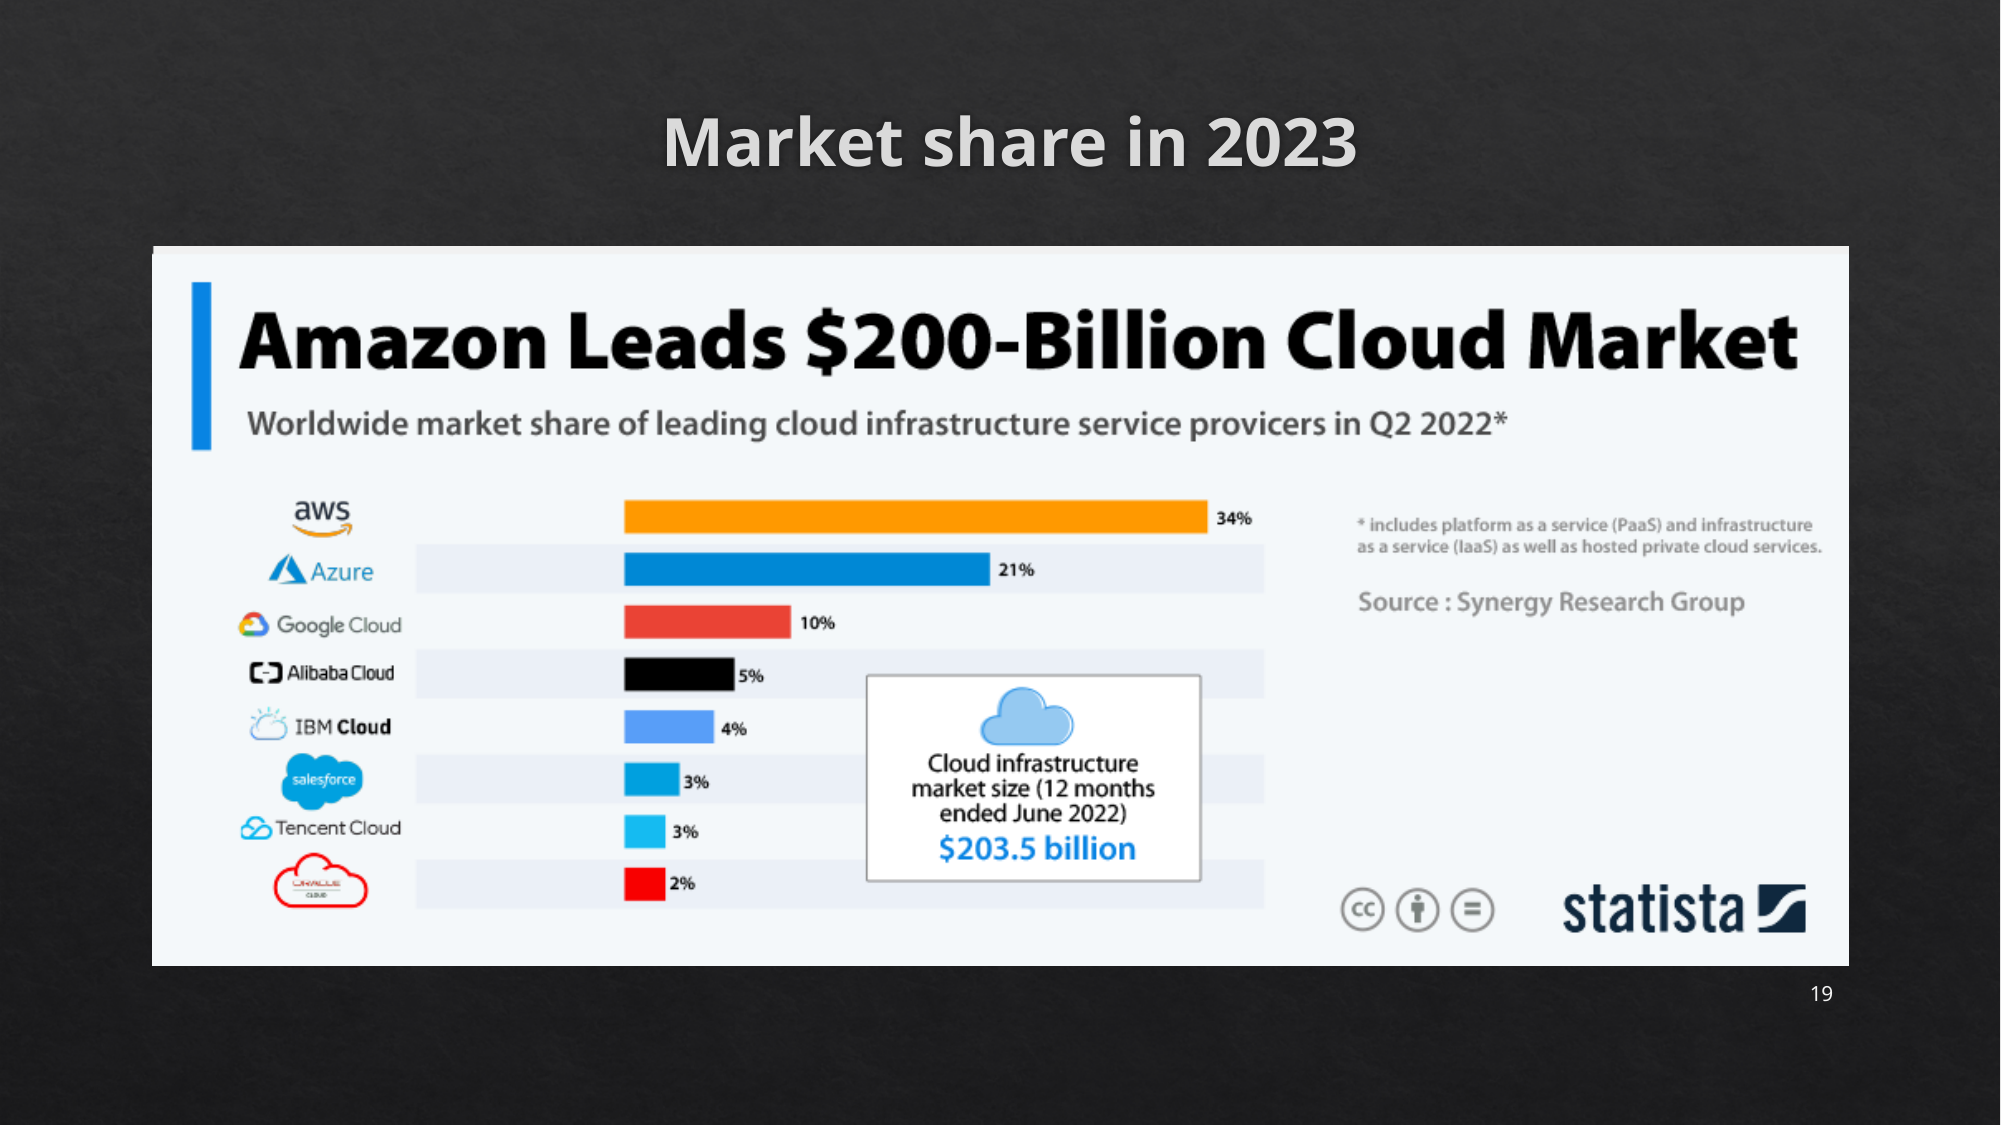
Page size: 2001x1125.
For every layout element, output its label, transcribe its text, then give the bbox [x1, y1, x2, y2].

slide_number 19 [1724, 980, 1849, 1025]
picture [152, 246, 1849, 966]
text_box Market share in 2023 [138, 38, 1883, 240]
